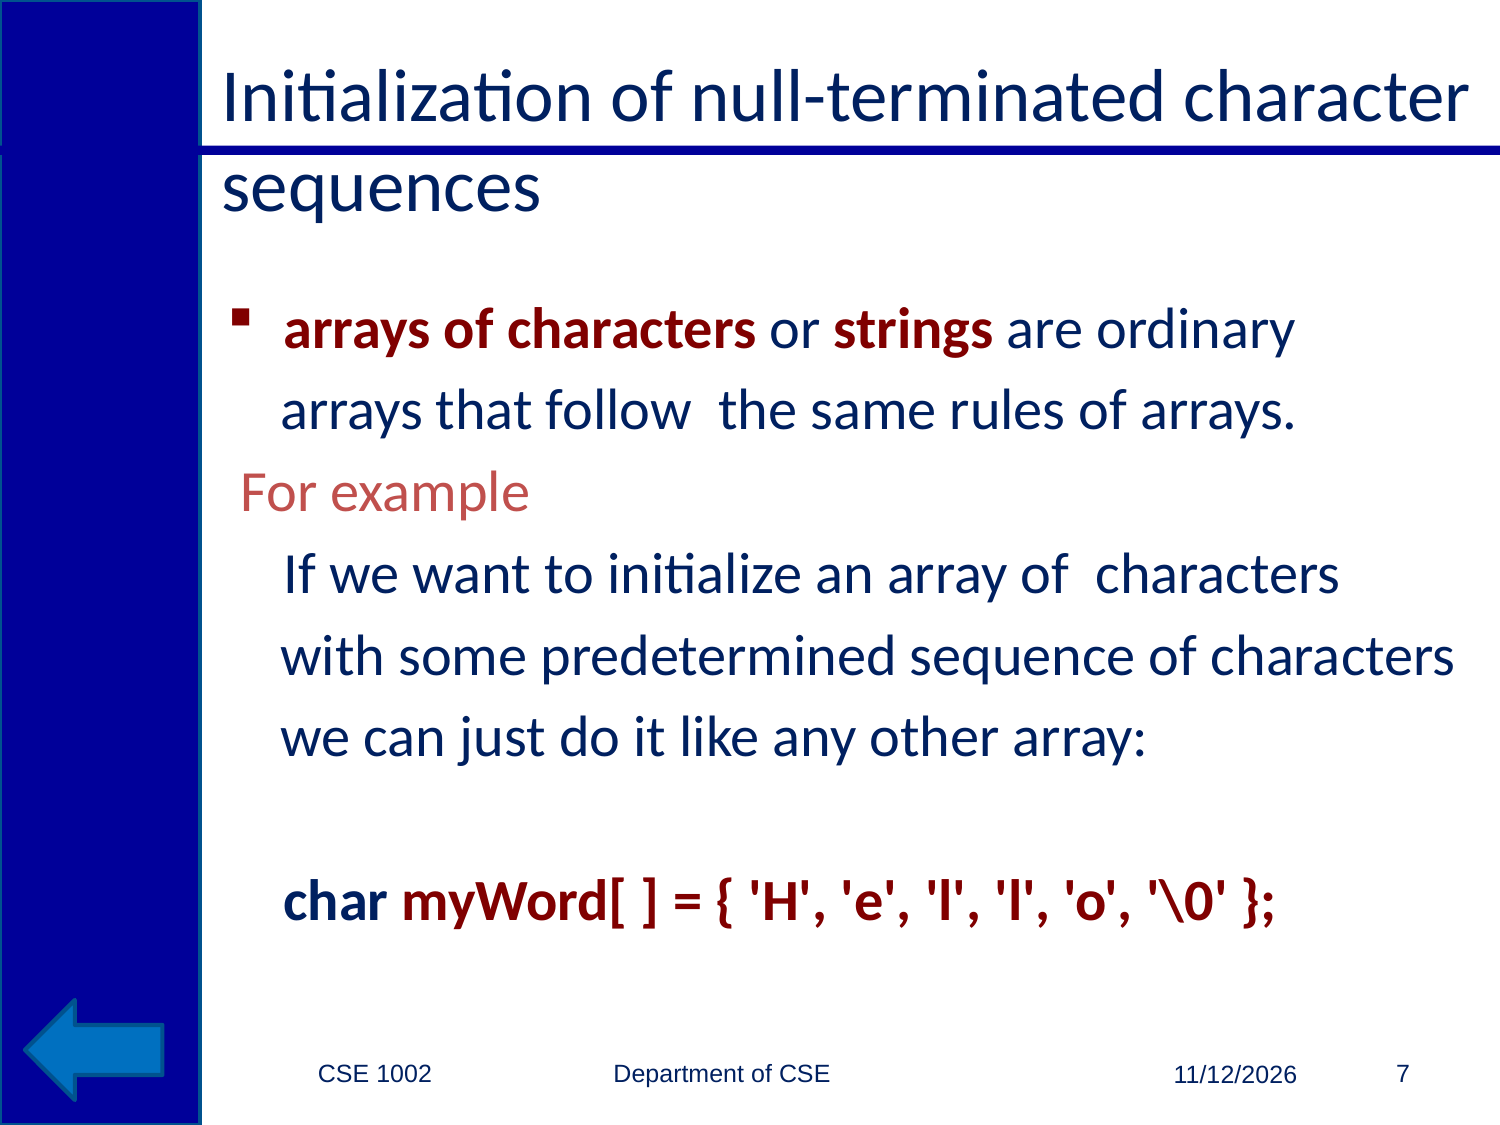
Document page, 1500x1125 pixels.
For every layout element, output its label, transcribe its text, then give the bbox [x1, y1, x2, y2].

list arrays of characters or strings are ordinary arrays that follow the same rules of arrays. For example If we want to initialize an array of characters with some predetermined sequence of characters we can just do it like any other array: char myWord[ ] = { 'H', 'e', 'l', 'l', 'o', '\0' }; [212, 282, 1488, 963]
text_box [22, 998, 165, 1102]
title Initialization of null-terminated character sequences [206, 61, 1495, 213]
footer CSE 1002 Department of CSE [212, 1042, 938, 1103]
slide_number 7 [1312, 1042, 1425, 1103]
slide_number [1050, 1043, 1313, 1104]
